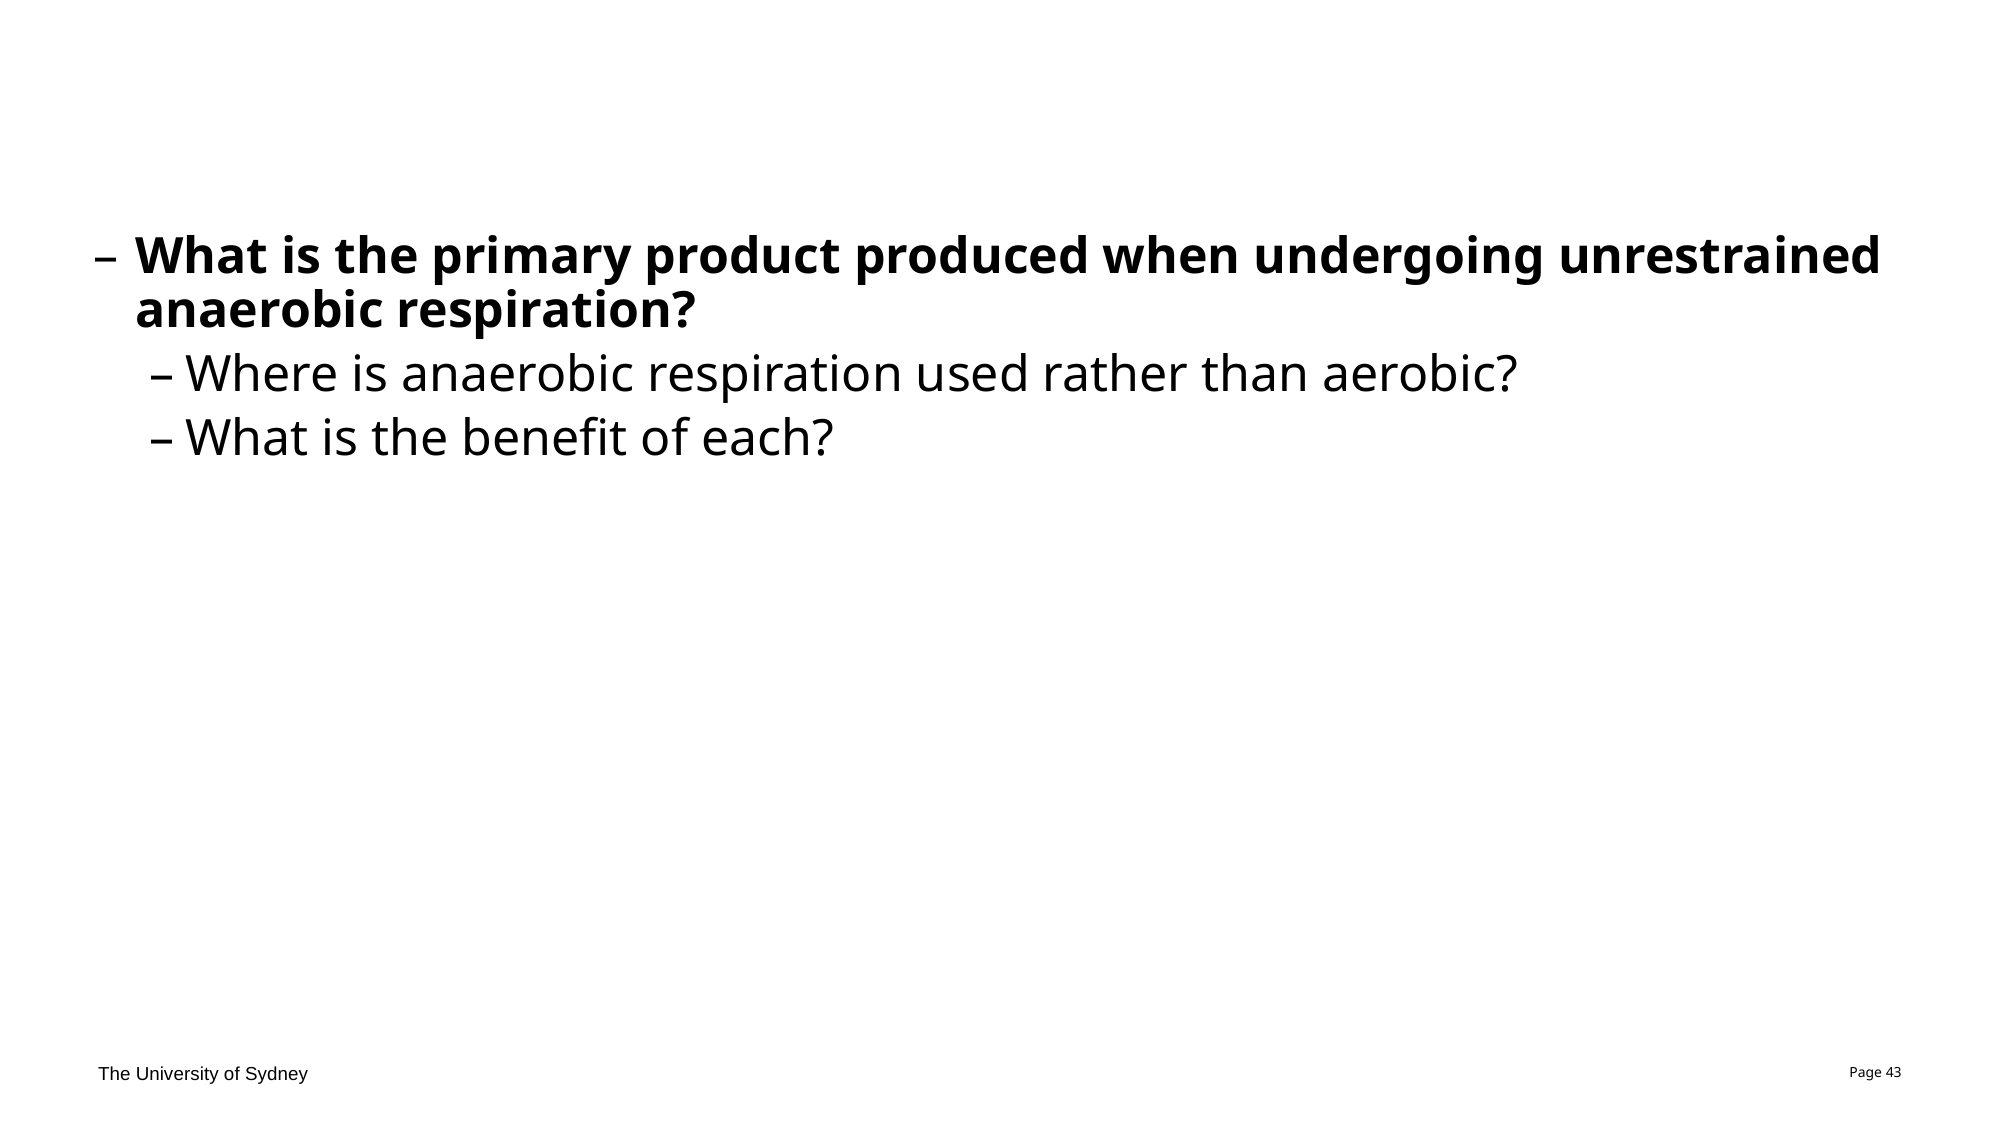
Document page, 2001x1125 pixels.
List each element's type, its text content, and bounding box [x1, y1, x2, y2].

list What is the primary product produced when undergoing unrestrained anaerobic respiration? Where is anaerobic respiration used rather than aerobic? What is the benefit of each? [78, 222, 1900, 1005]
